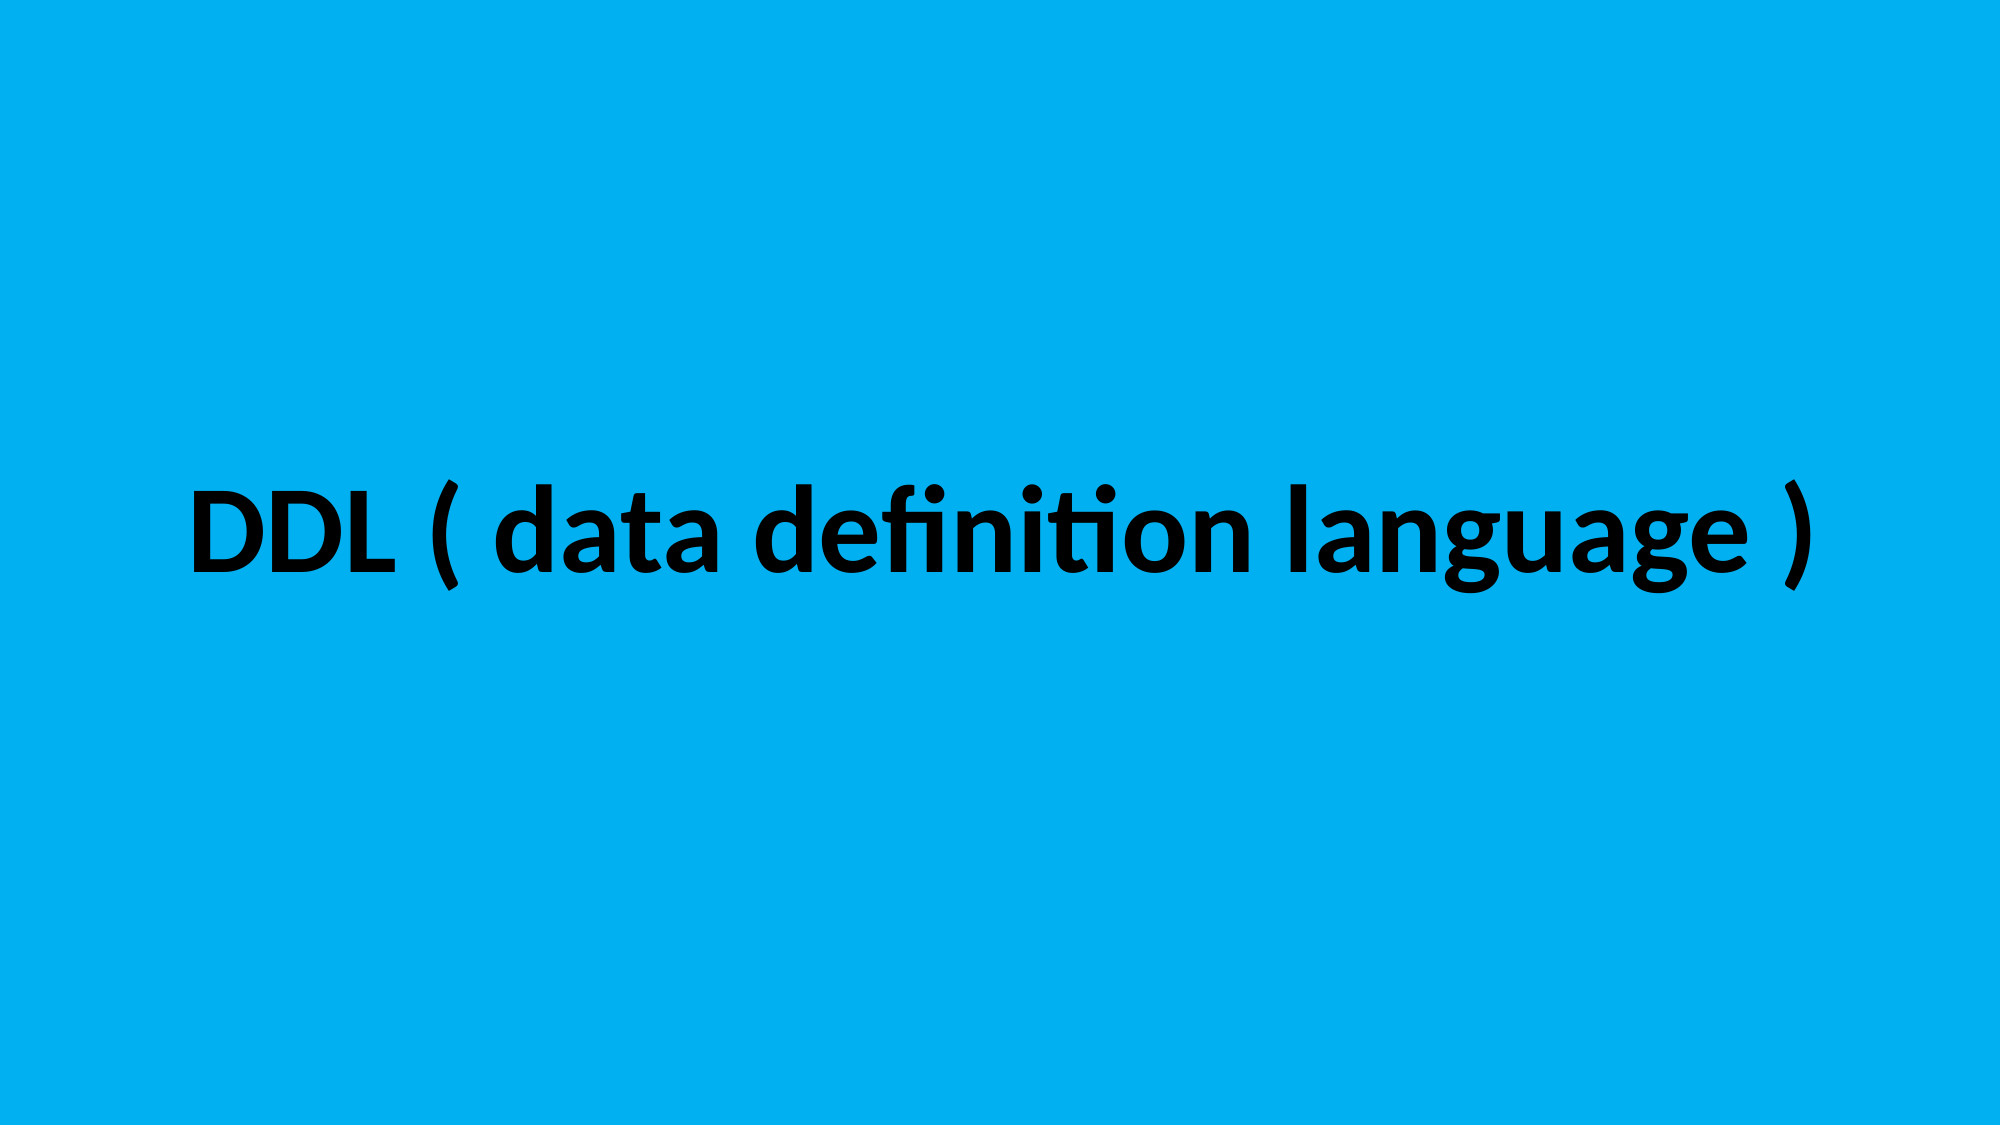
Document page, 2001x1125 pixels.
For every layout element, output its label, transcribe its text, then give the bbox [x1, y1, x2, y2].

text_box DDL ( data definition language ) [172, 439, 1835, 605]
